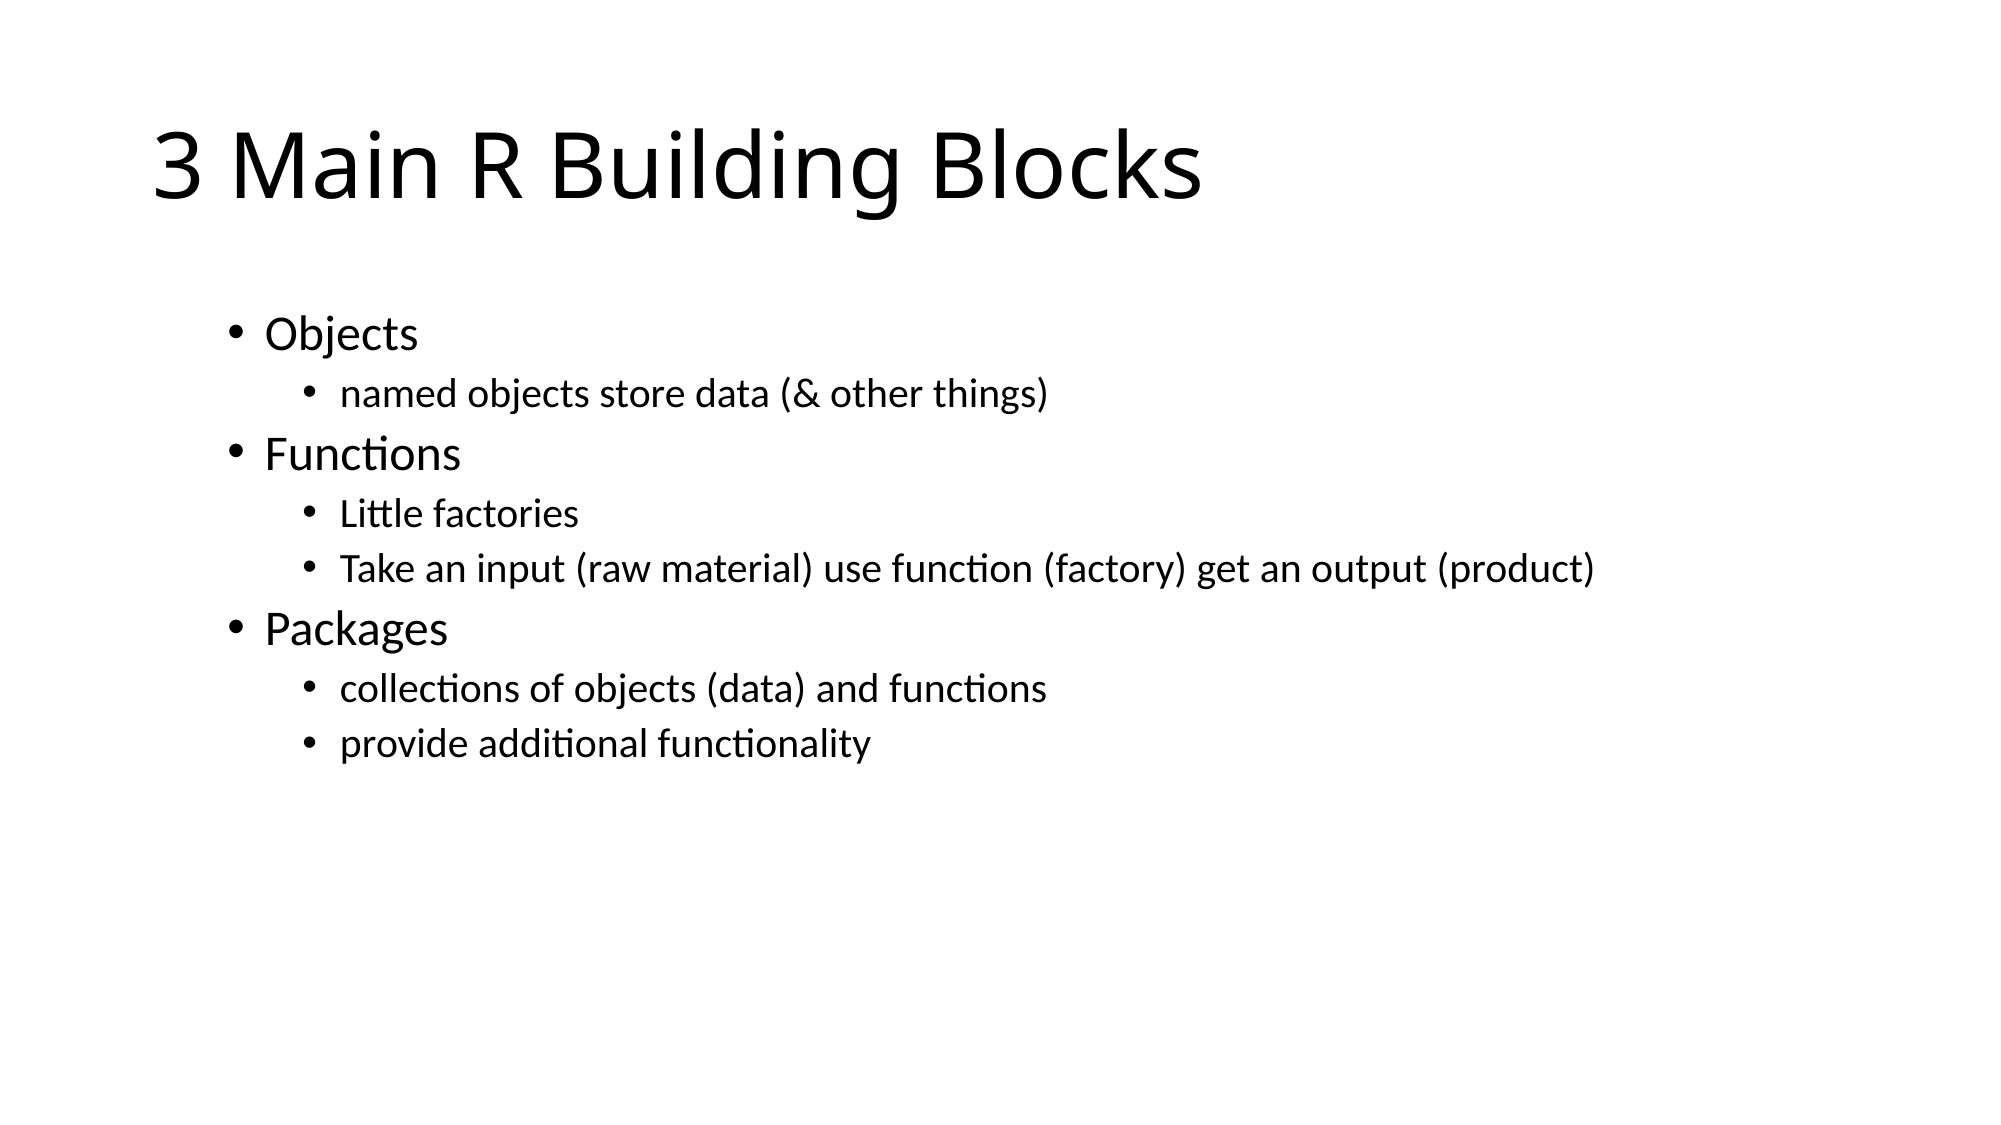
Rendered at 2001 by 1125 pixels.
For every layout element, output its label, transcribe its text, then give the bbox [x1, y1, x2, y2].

title 3 Main R Building Blocks [137, 59, 1863, 278]
list Objects named objects store data (& other things) Functions Little factories Take an input (raw material) use function (factory) get an output (product) Packages collections of objects (data) and functions provide additional functionality [137, 299, 1863, 1014]
